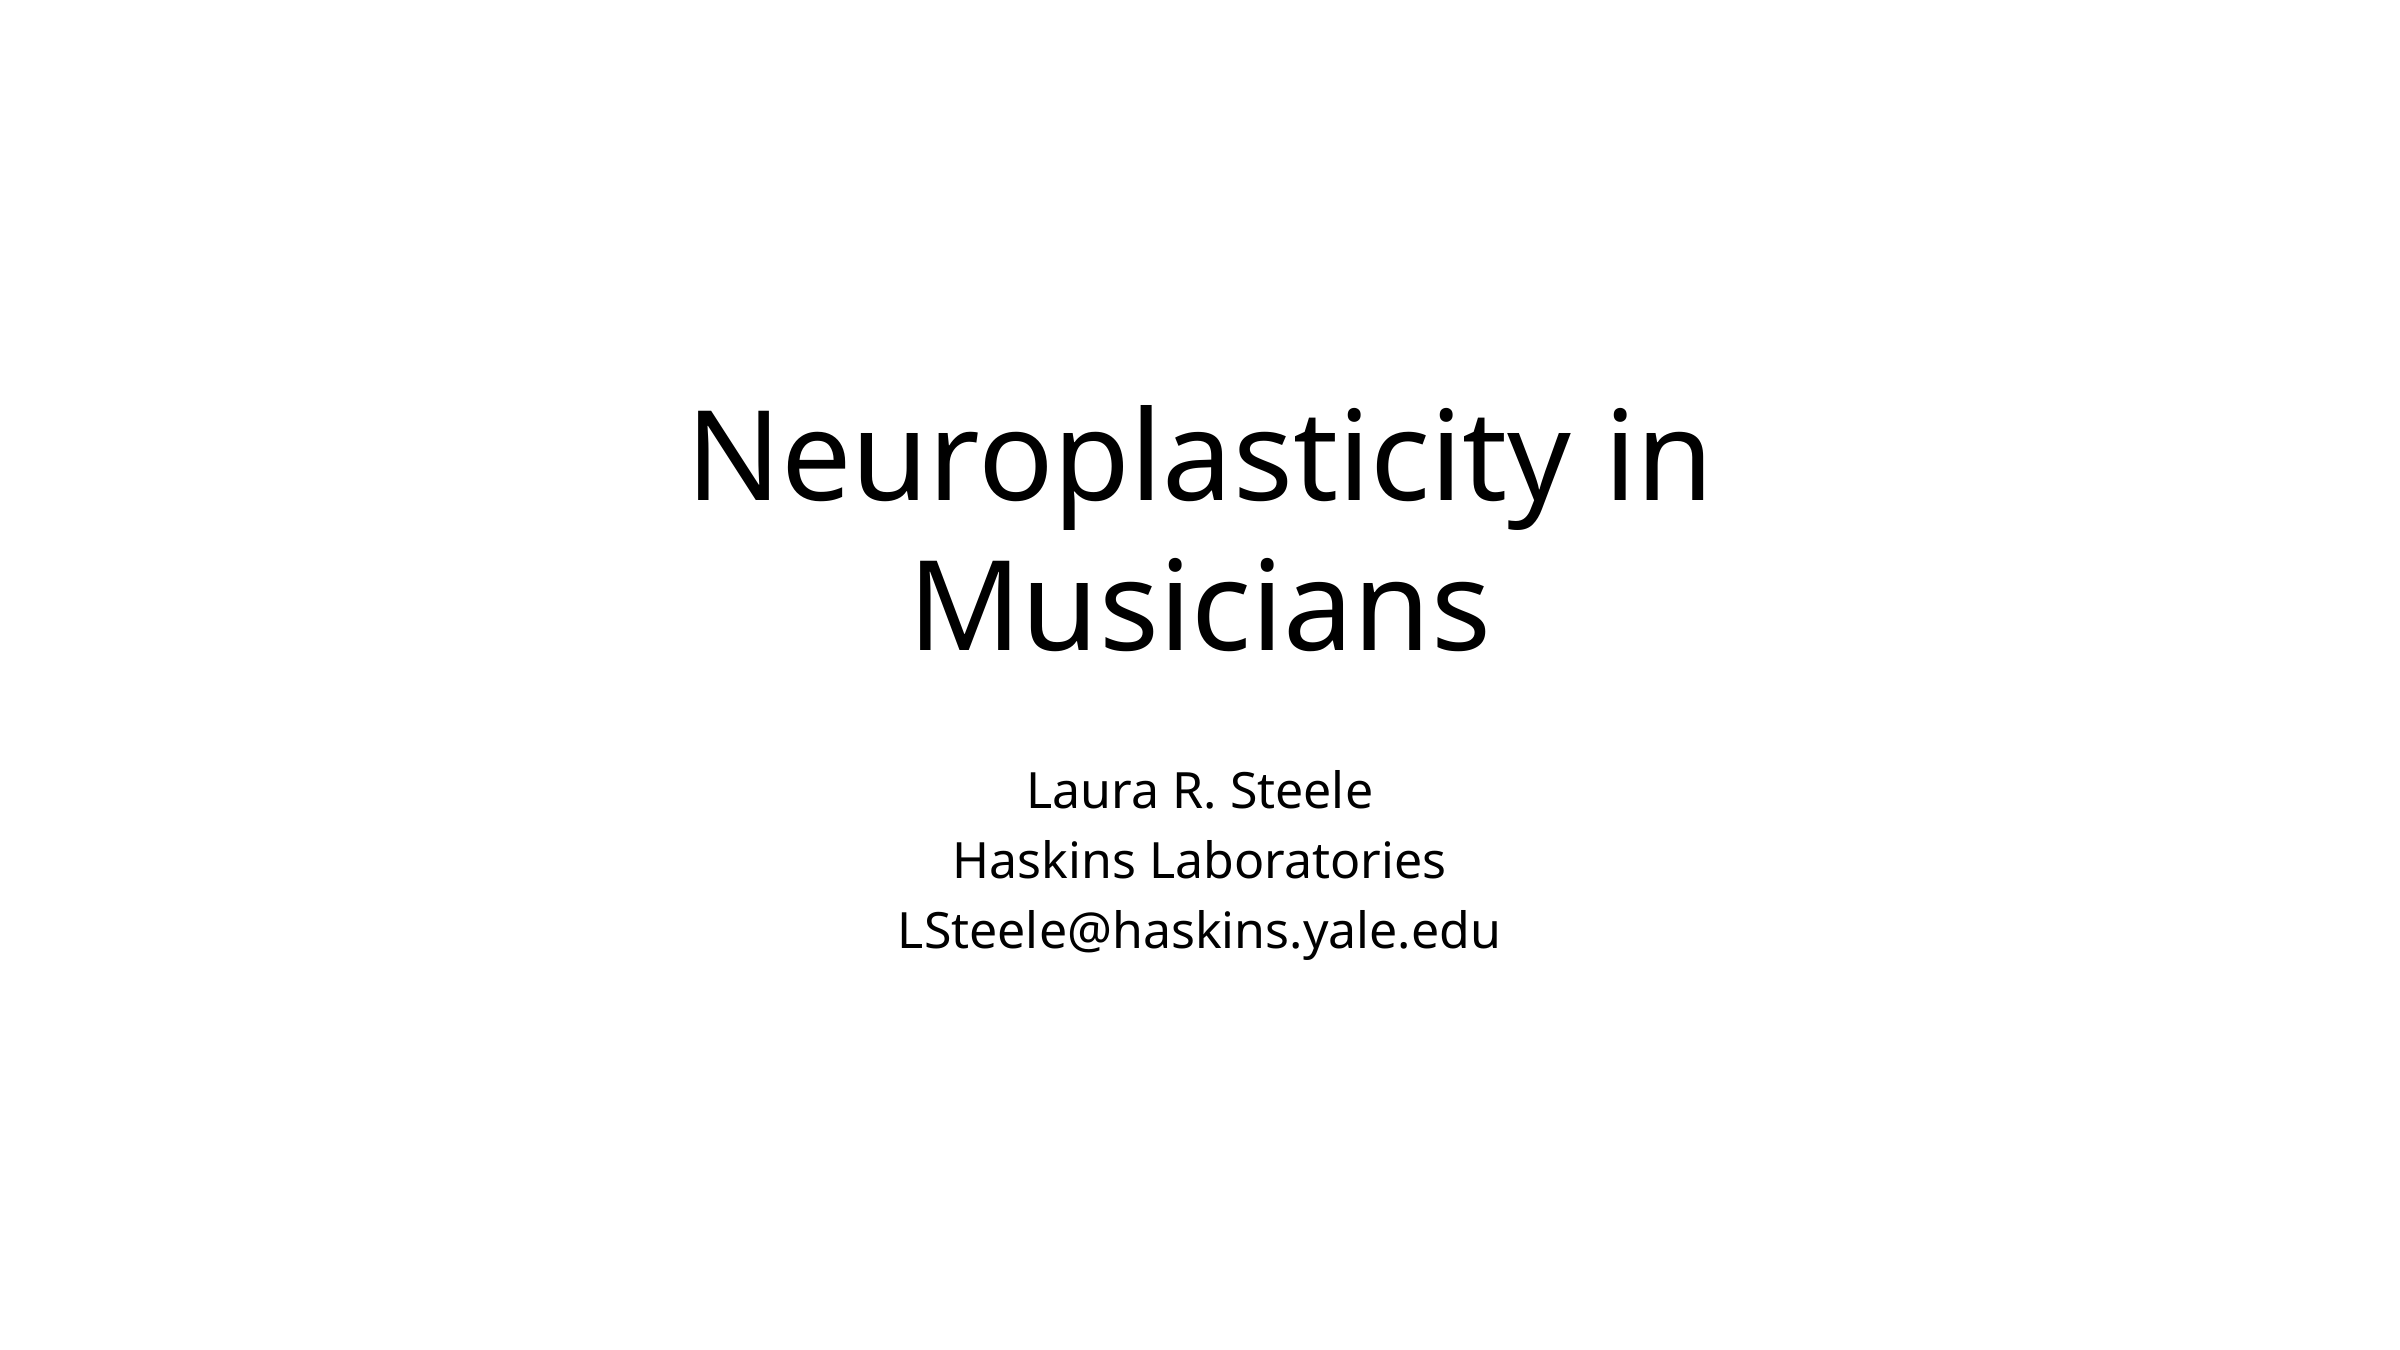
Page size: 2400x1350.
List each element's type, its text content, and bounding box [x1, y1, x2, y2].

subtitle Laura R. Steele Haskins Laboratories LSteele@haskins.yale.edu [450, 750, 1950, 1023]
title Neuroplasticity in Musicians [450, 329, 1950, 721]
